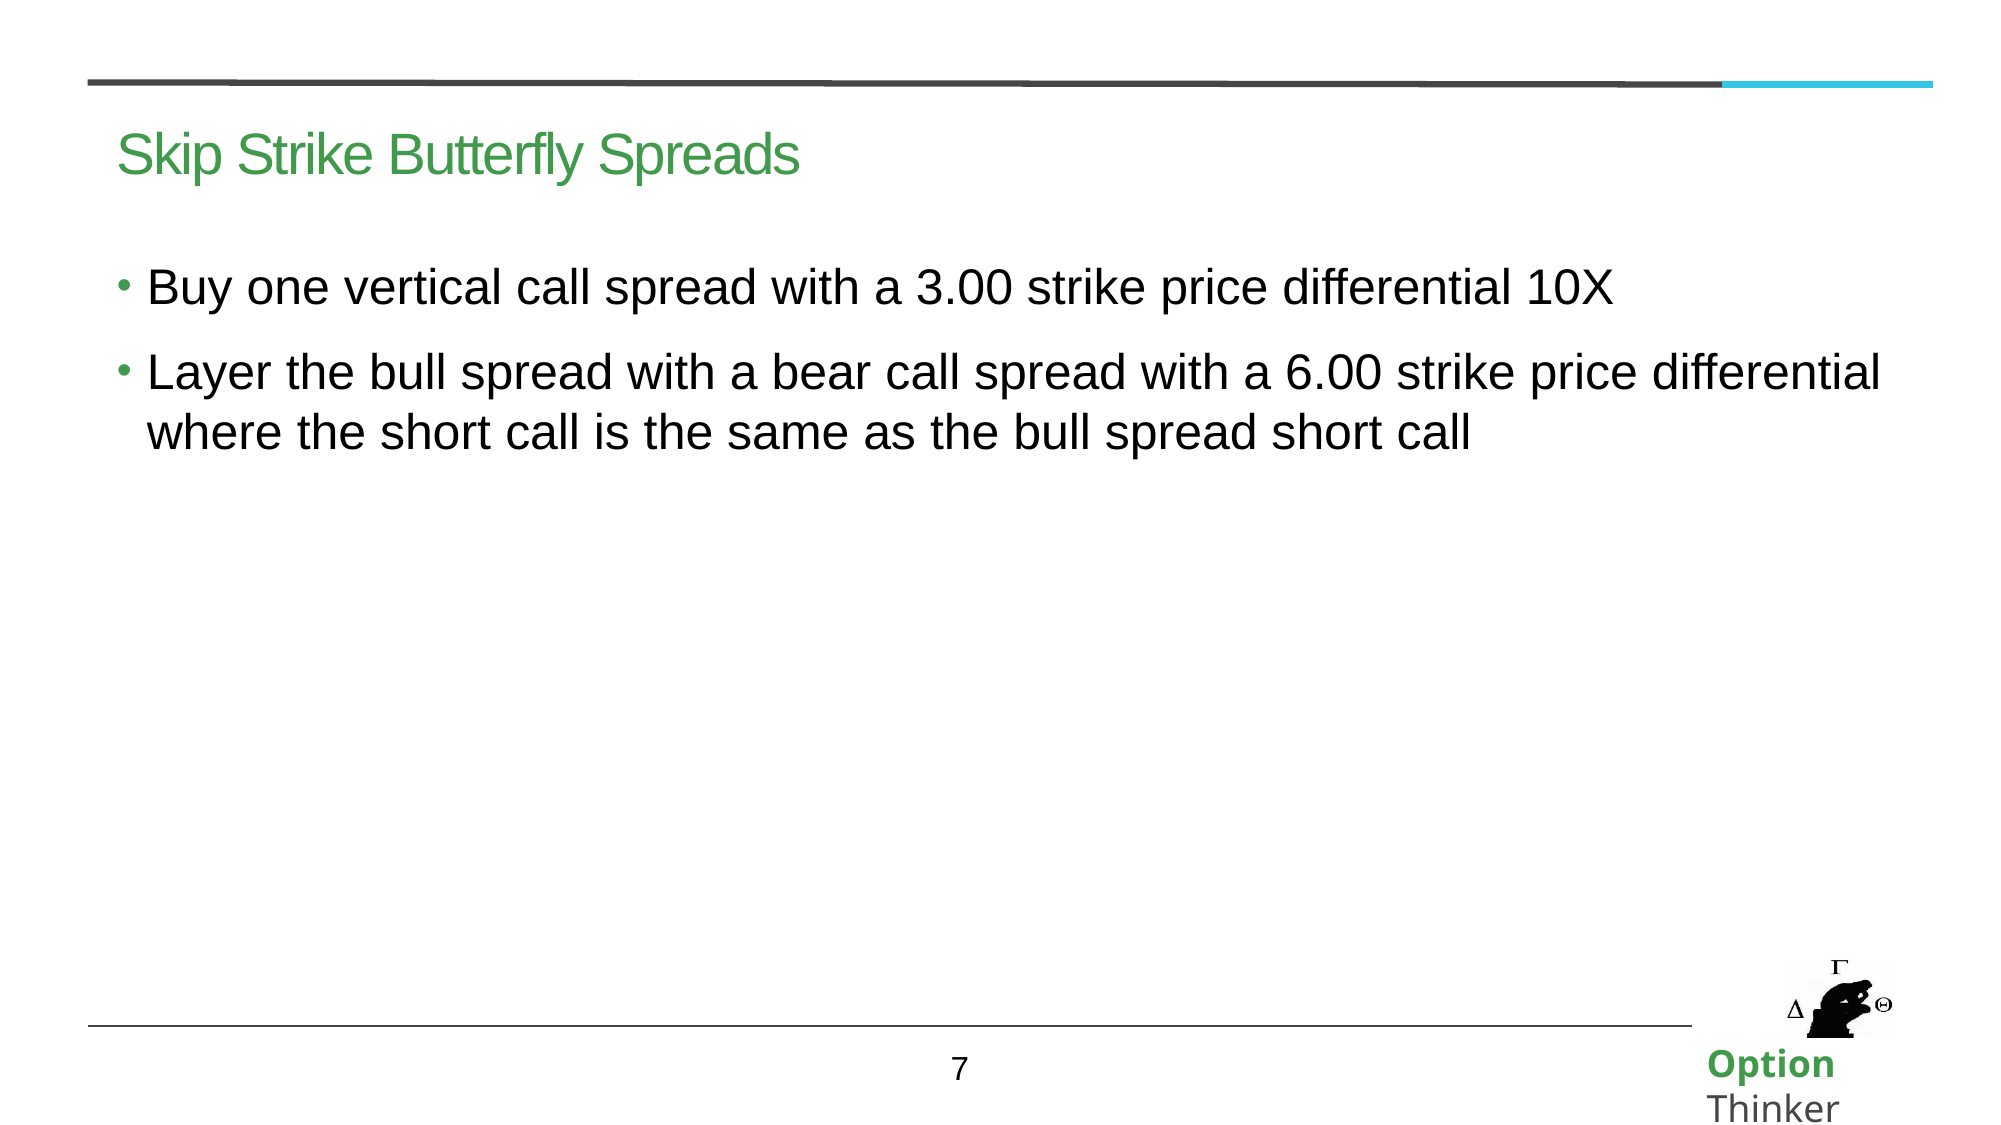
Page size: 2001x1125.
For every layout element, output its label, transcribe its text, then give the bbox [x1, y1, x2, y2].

title Skip Strike Butterfly Spreads [101, 102, 1902, 199]
list Buy one vertical call spread with a 3.00 strike price differential 10X Layer the bull spread with a bear call spread with a 6.00 strike price differential where the short call is the same as the bull spread short call [101, 247, 1902, 1003]
picture [1785, 1003, 1893, 1038]
